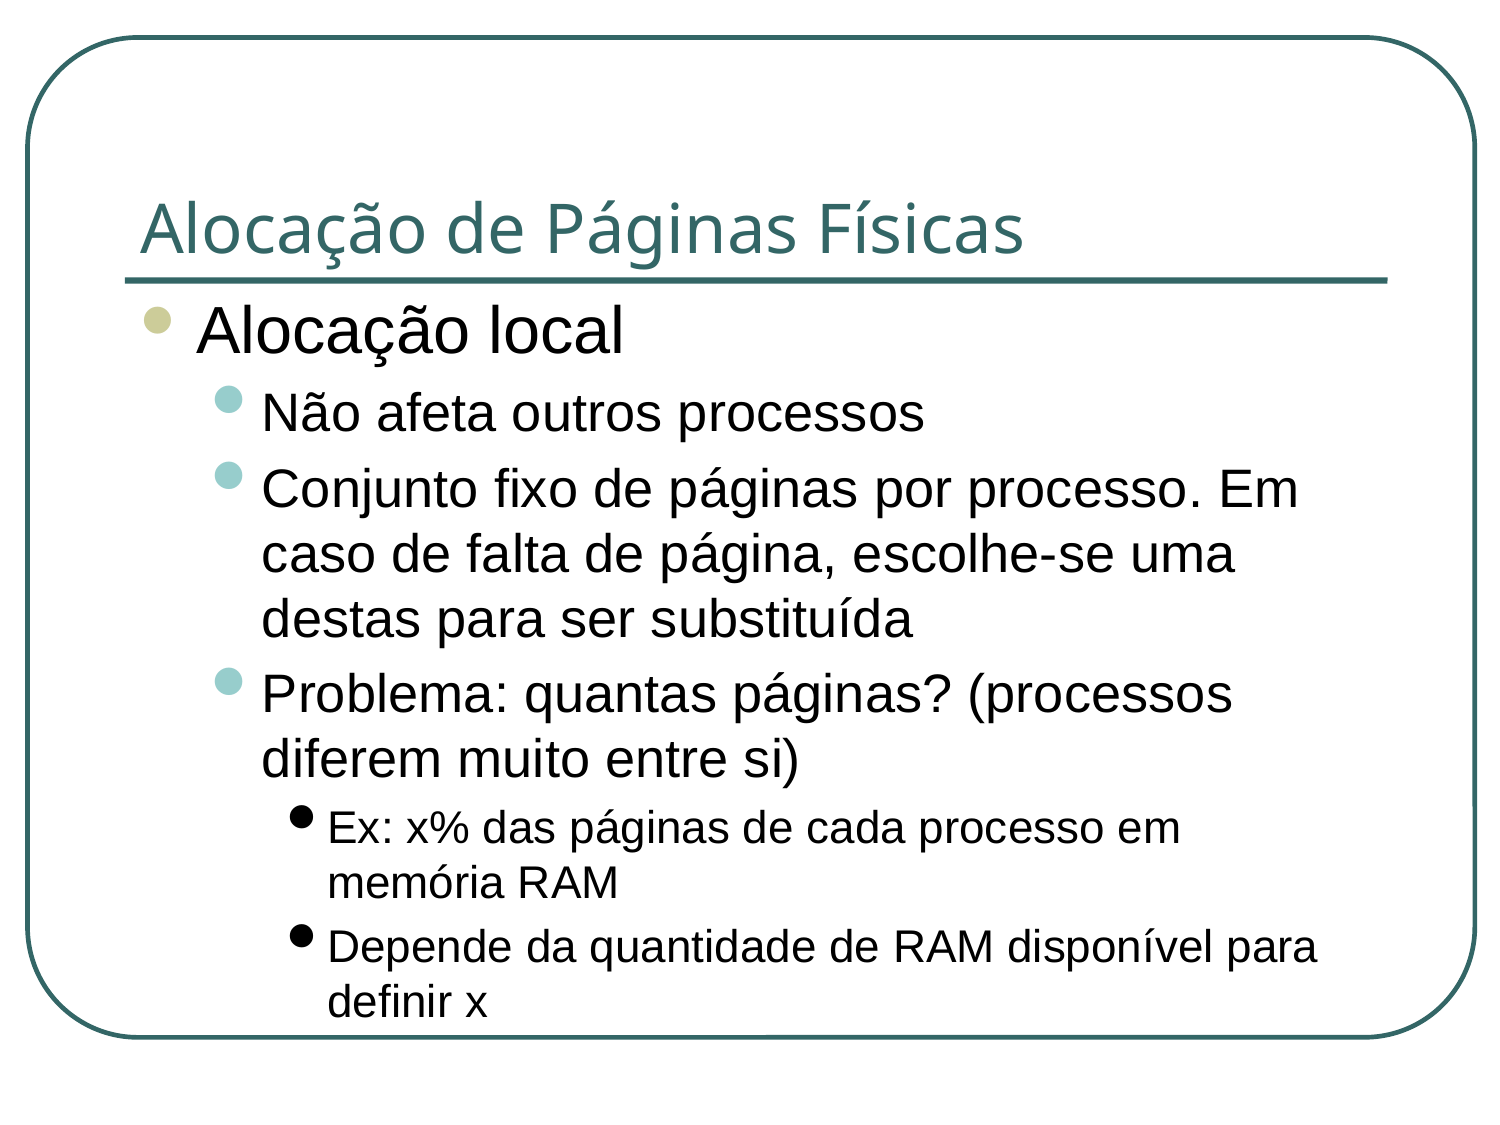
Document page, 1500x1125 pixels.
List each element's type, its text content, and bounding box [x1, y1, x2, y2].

title Alocação de Páginas Físicas [125, 87, 1388, 275]
list Alocação local Não afeta outros processos Conjunto fixo de páginas por processo. Em caso de falta de página, escolhe-se uma destas para ser substituída Problema: quantas páginas? (processos diferem muito entre si) Ex: x% das páginas de cada processo em memória RAM Depende da quantidade de RAM disponível para definir x [125, 278, 1388, 942]
